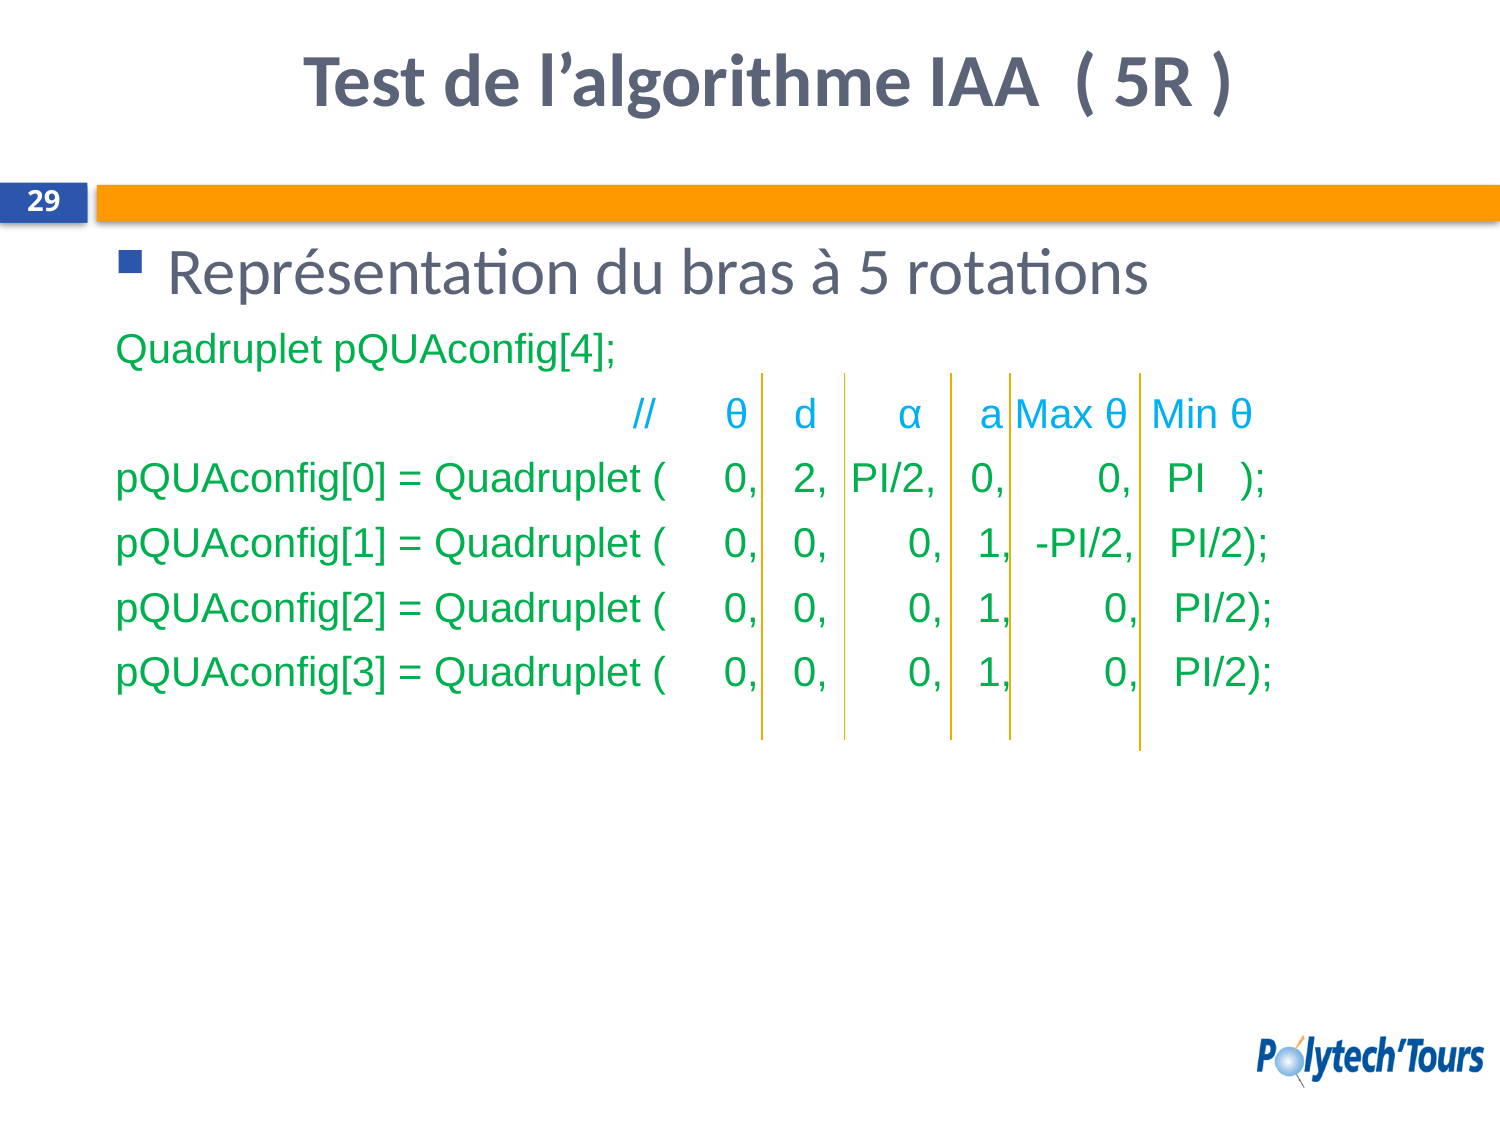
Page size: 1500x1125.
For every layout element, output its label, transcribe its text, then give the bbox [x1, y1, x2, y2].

slide_number 29 [0, 182, 88, 223]
picture [1253, 1032, 1487, 1090]
list Représentation du bras à 5 rotations Quadruplet pQUAconfig[4]; // θ d α a Max θ Min θ pQUAconfig[0] = Quadruplet ( 0, 2, PI/2, 0, 0, PI ); pQUAconfig[1] = Quadruplet ( 0, 0, 0, 1, -PI/2, PI/2); pQUAconfig[2] = Quadruplet ( 0, 0, 0, 1, 0, PI/2); pQUAconfig[3] = Quadruplet ( 0, 0, 0, 1, 0, PI/2); [100, 219, 1438, 1000]
title Test de l’algorithme IAA ( 5R ) [100, 23, 1438, 129]
